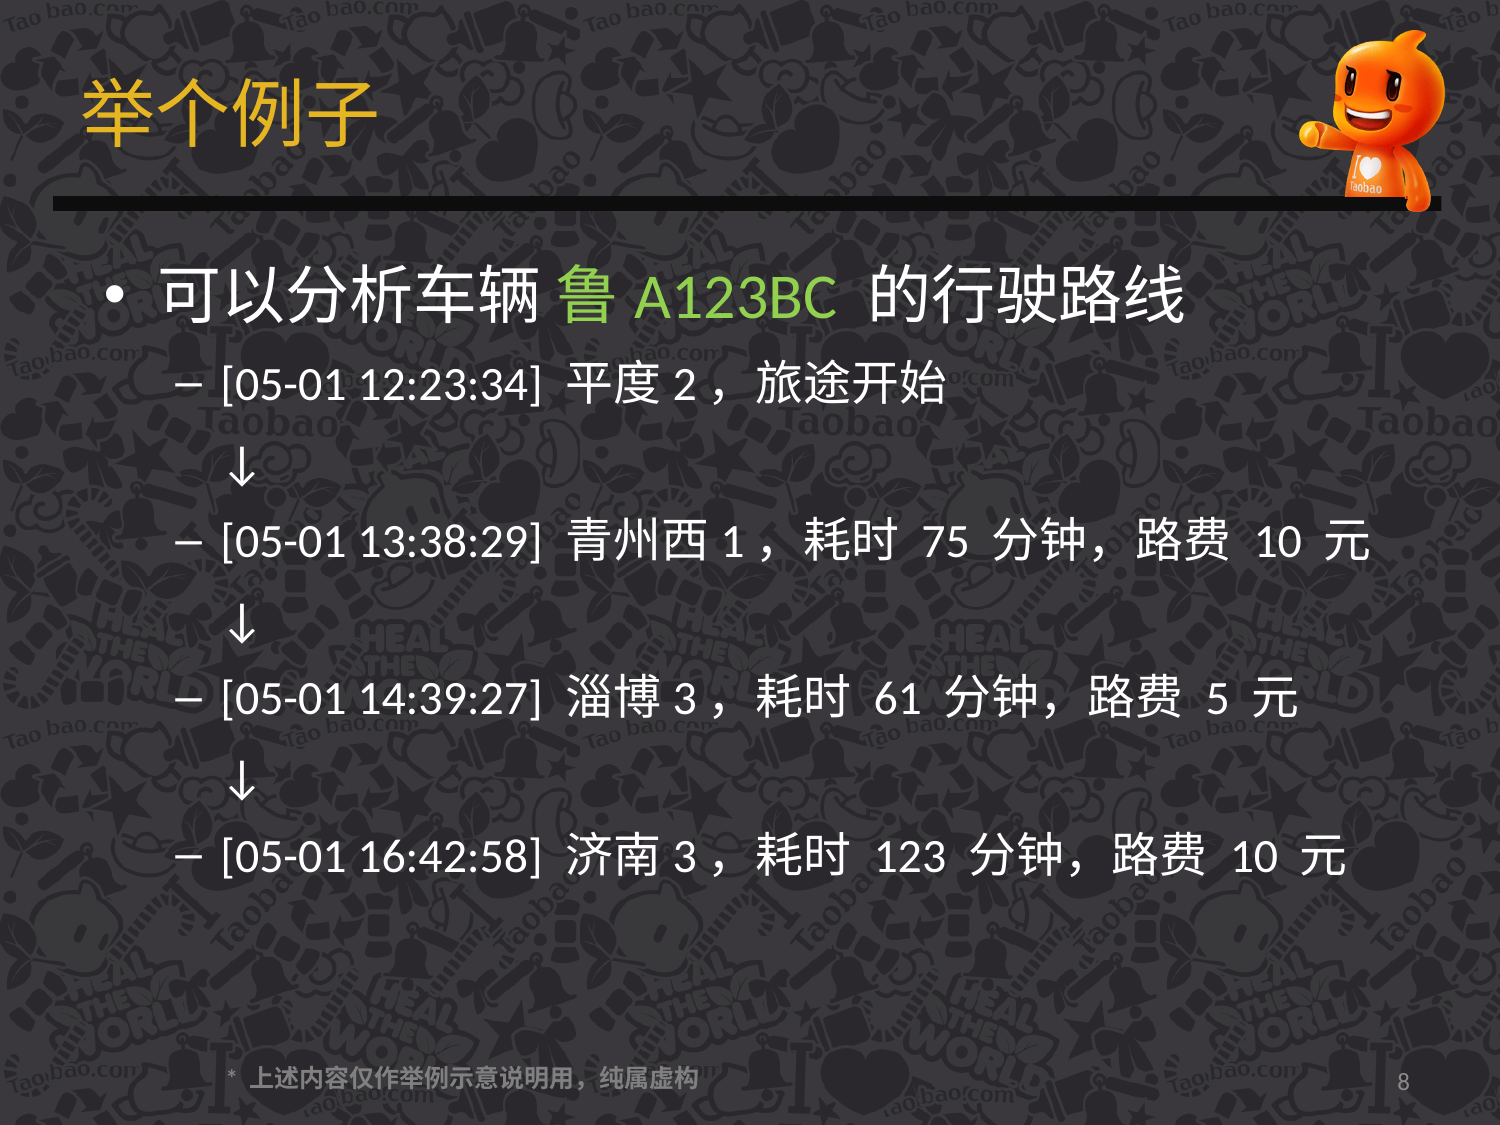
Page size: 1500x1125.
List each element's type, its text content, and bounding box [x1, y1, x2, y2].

title 举个例子 [64, 54, 1288, 169]
list 可以分析车辆 鲁A123BC 的行驶路线 [05-01 12:23:34] 平度2，旅途开始 ↓ [05-01 13:38:29] 青州西1，耗时 75 分钟，路费 10 元 ↓ [05-01 14:39:27] 淄博3，耗时 61 分钟，路费 5 元 ↓ [05-01 16:42:58] 济南3，耗时 123 分钟，路费 10 元 [88, 231, 1400, 1000]
text_box * 上述内容仅作举例示意说明用，纯属虚构 [210, 1054, 997, 1100]
slide_number 8 [1074, 1058, 1425, 1103]
picture [0, 0, 1500, 1125]
